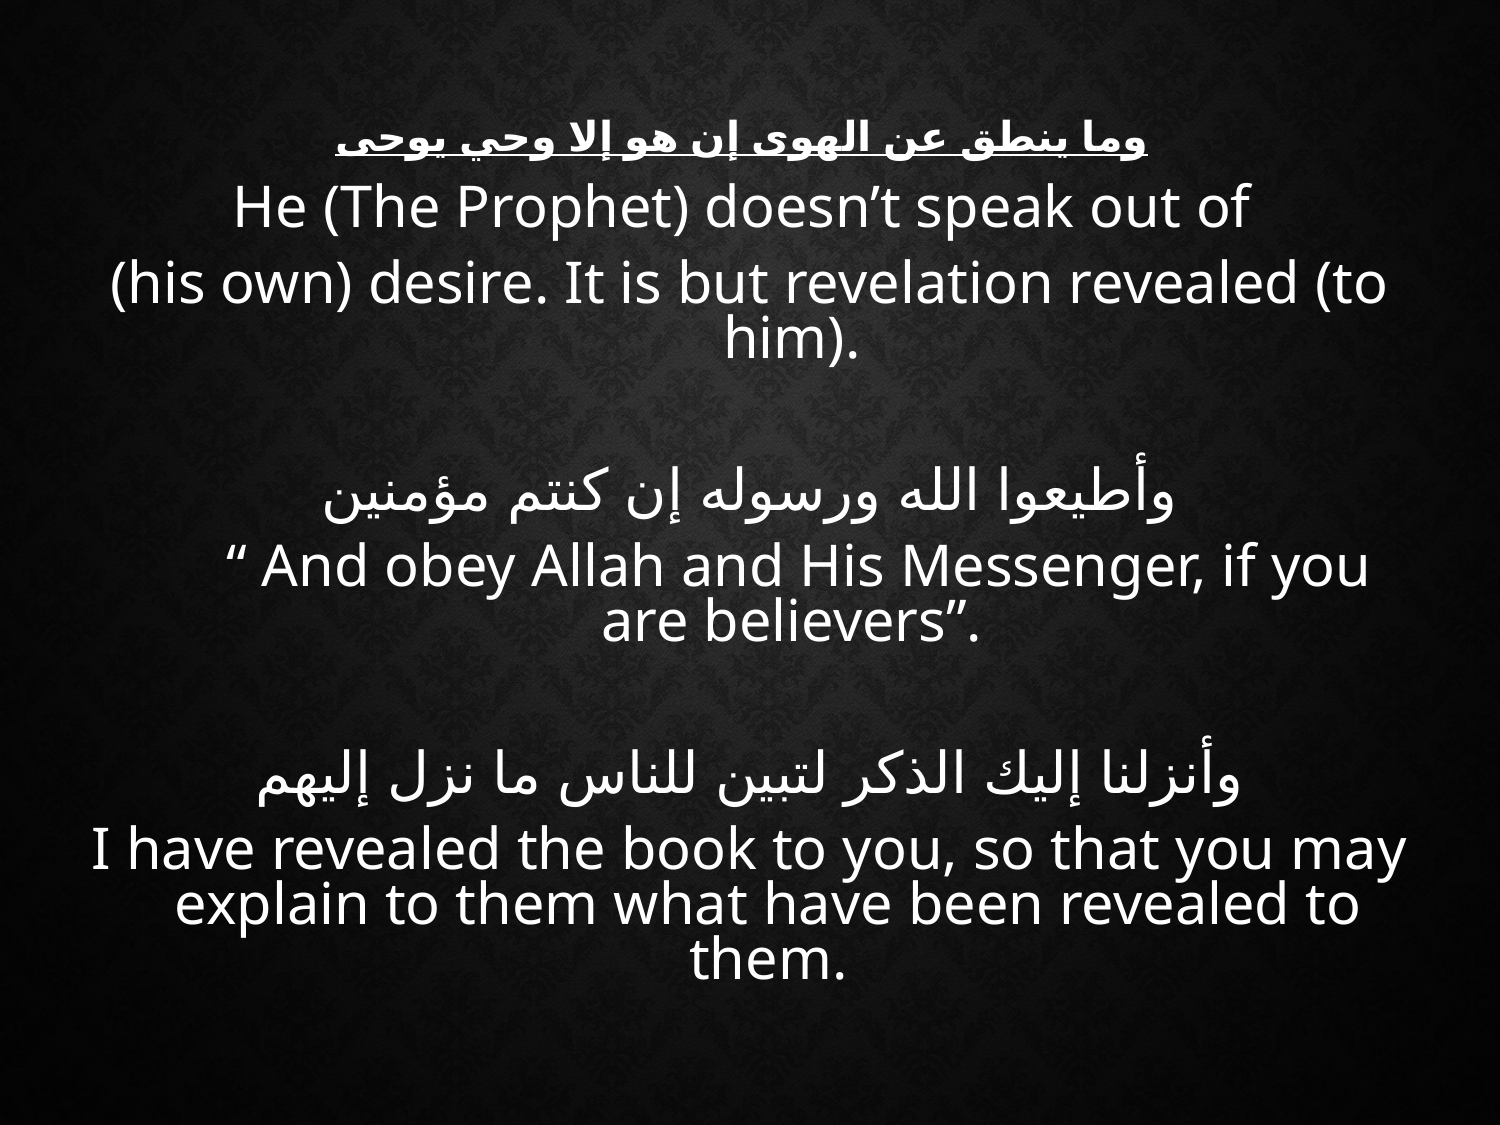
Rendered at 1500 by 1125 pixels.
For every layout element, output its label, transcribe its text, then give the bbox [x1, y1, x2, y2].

list وما ينطق عن الهوى إن هو إلا وحي يوحى He (The Prophet) doesn’t speak out of (his own) desire. It is but revelation revealed (to him). وأطيعوا الله ورسوله إن كنتم مؤمنين “ And obey Allah and His Messenger, if you are believers”. وأنزلنا إليك الذكر لتبين للناس ما نزل إليهم I have revealed the book to you, so that you may explain to them what have been revealed to them. [75, 99, 1425, 1005]
